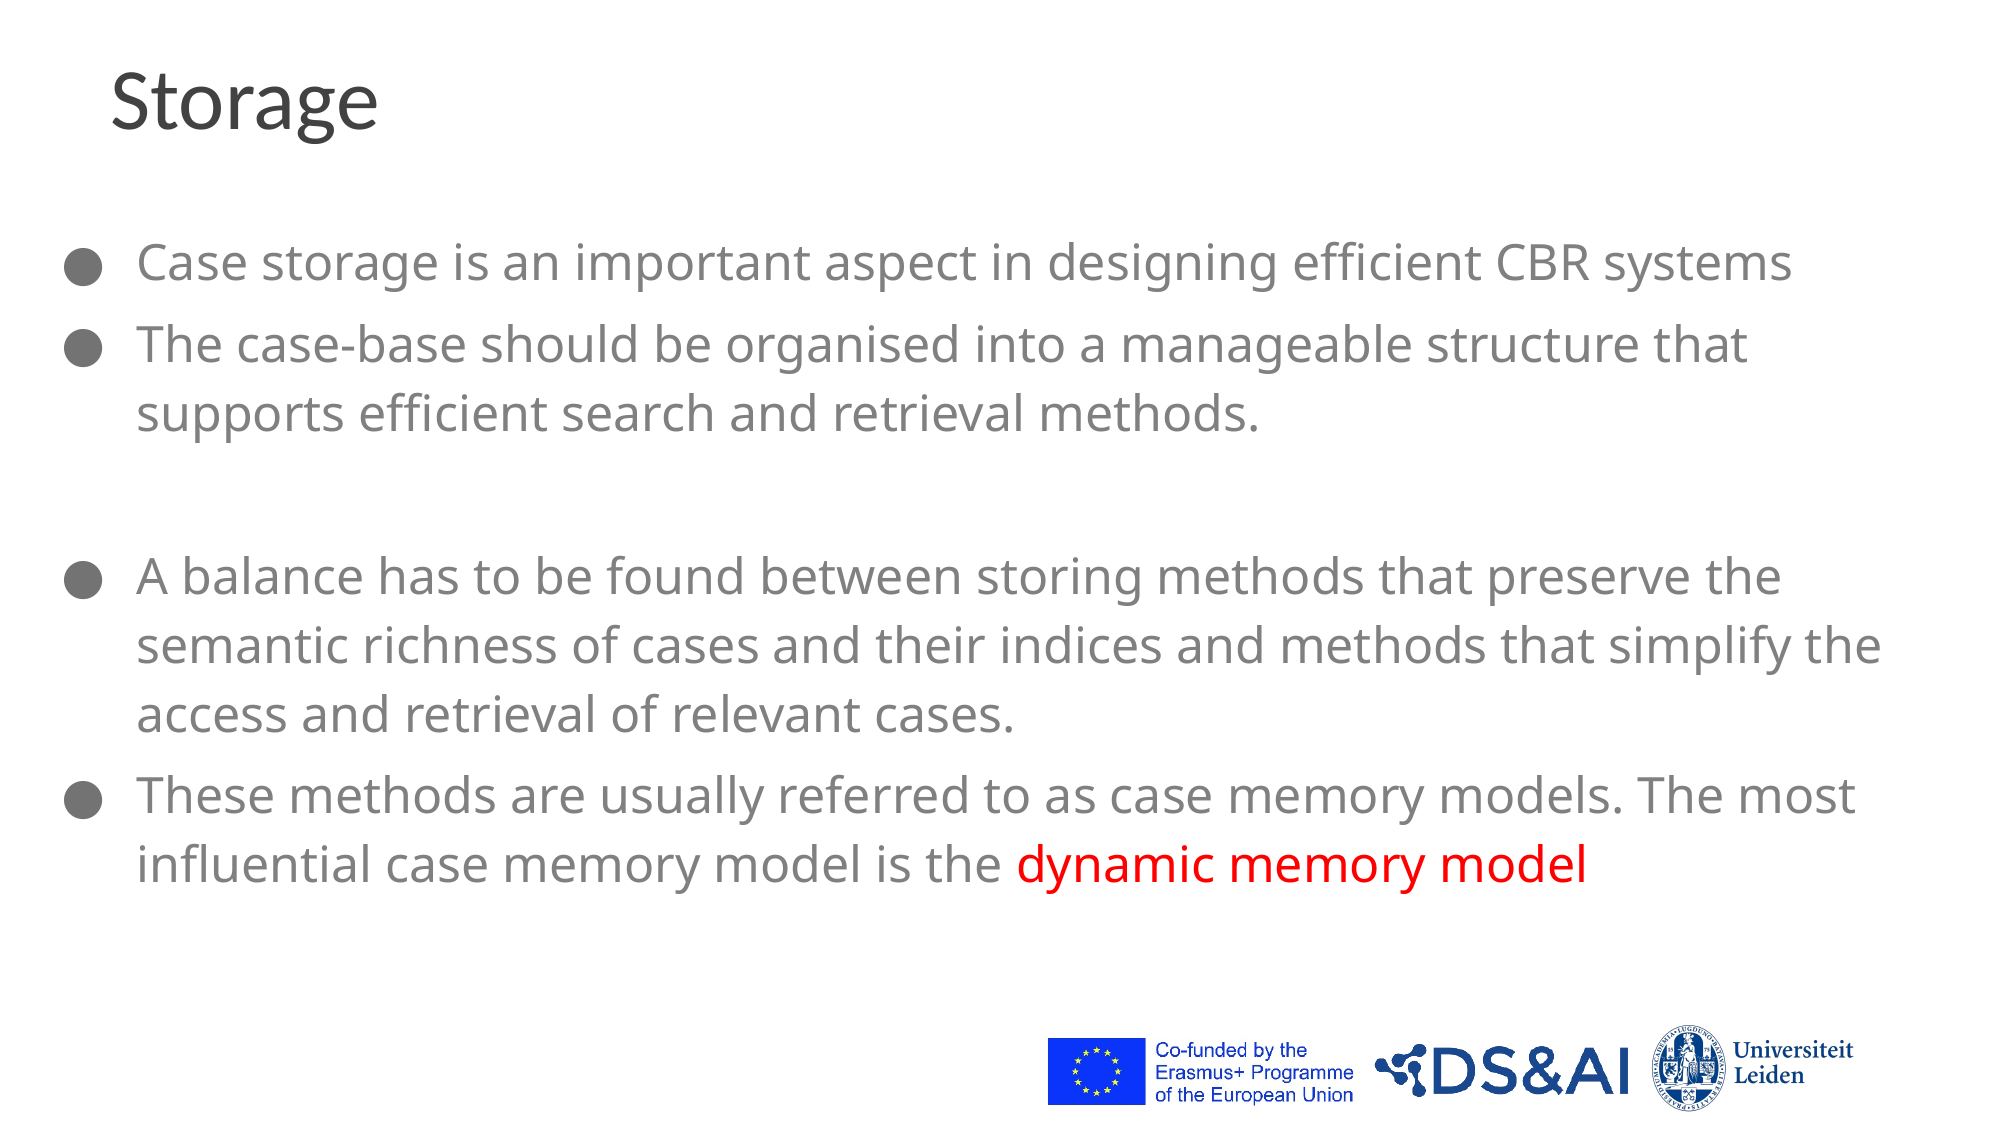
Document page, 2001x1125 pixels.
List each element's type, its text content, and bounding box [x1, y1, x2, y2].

title Storage [95, 11, 2000, 179]
list Case storage is an important aspect in designing efficient CBR systems The case-base should be organised into a manageable structure that supports efficient search and retrieval methods. A balance has to be found between storing methods that preserve the semantic richness of cases and their indices and methods that simplify the access and retrieval of relevant cases. These methods are usually referred to as case memory models. The most influential case memory model is the dynamic memory model [21, 206, 1927, 997]
picture [1031, 997, 1857, 1125]
